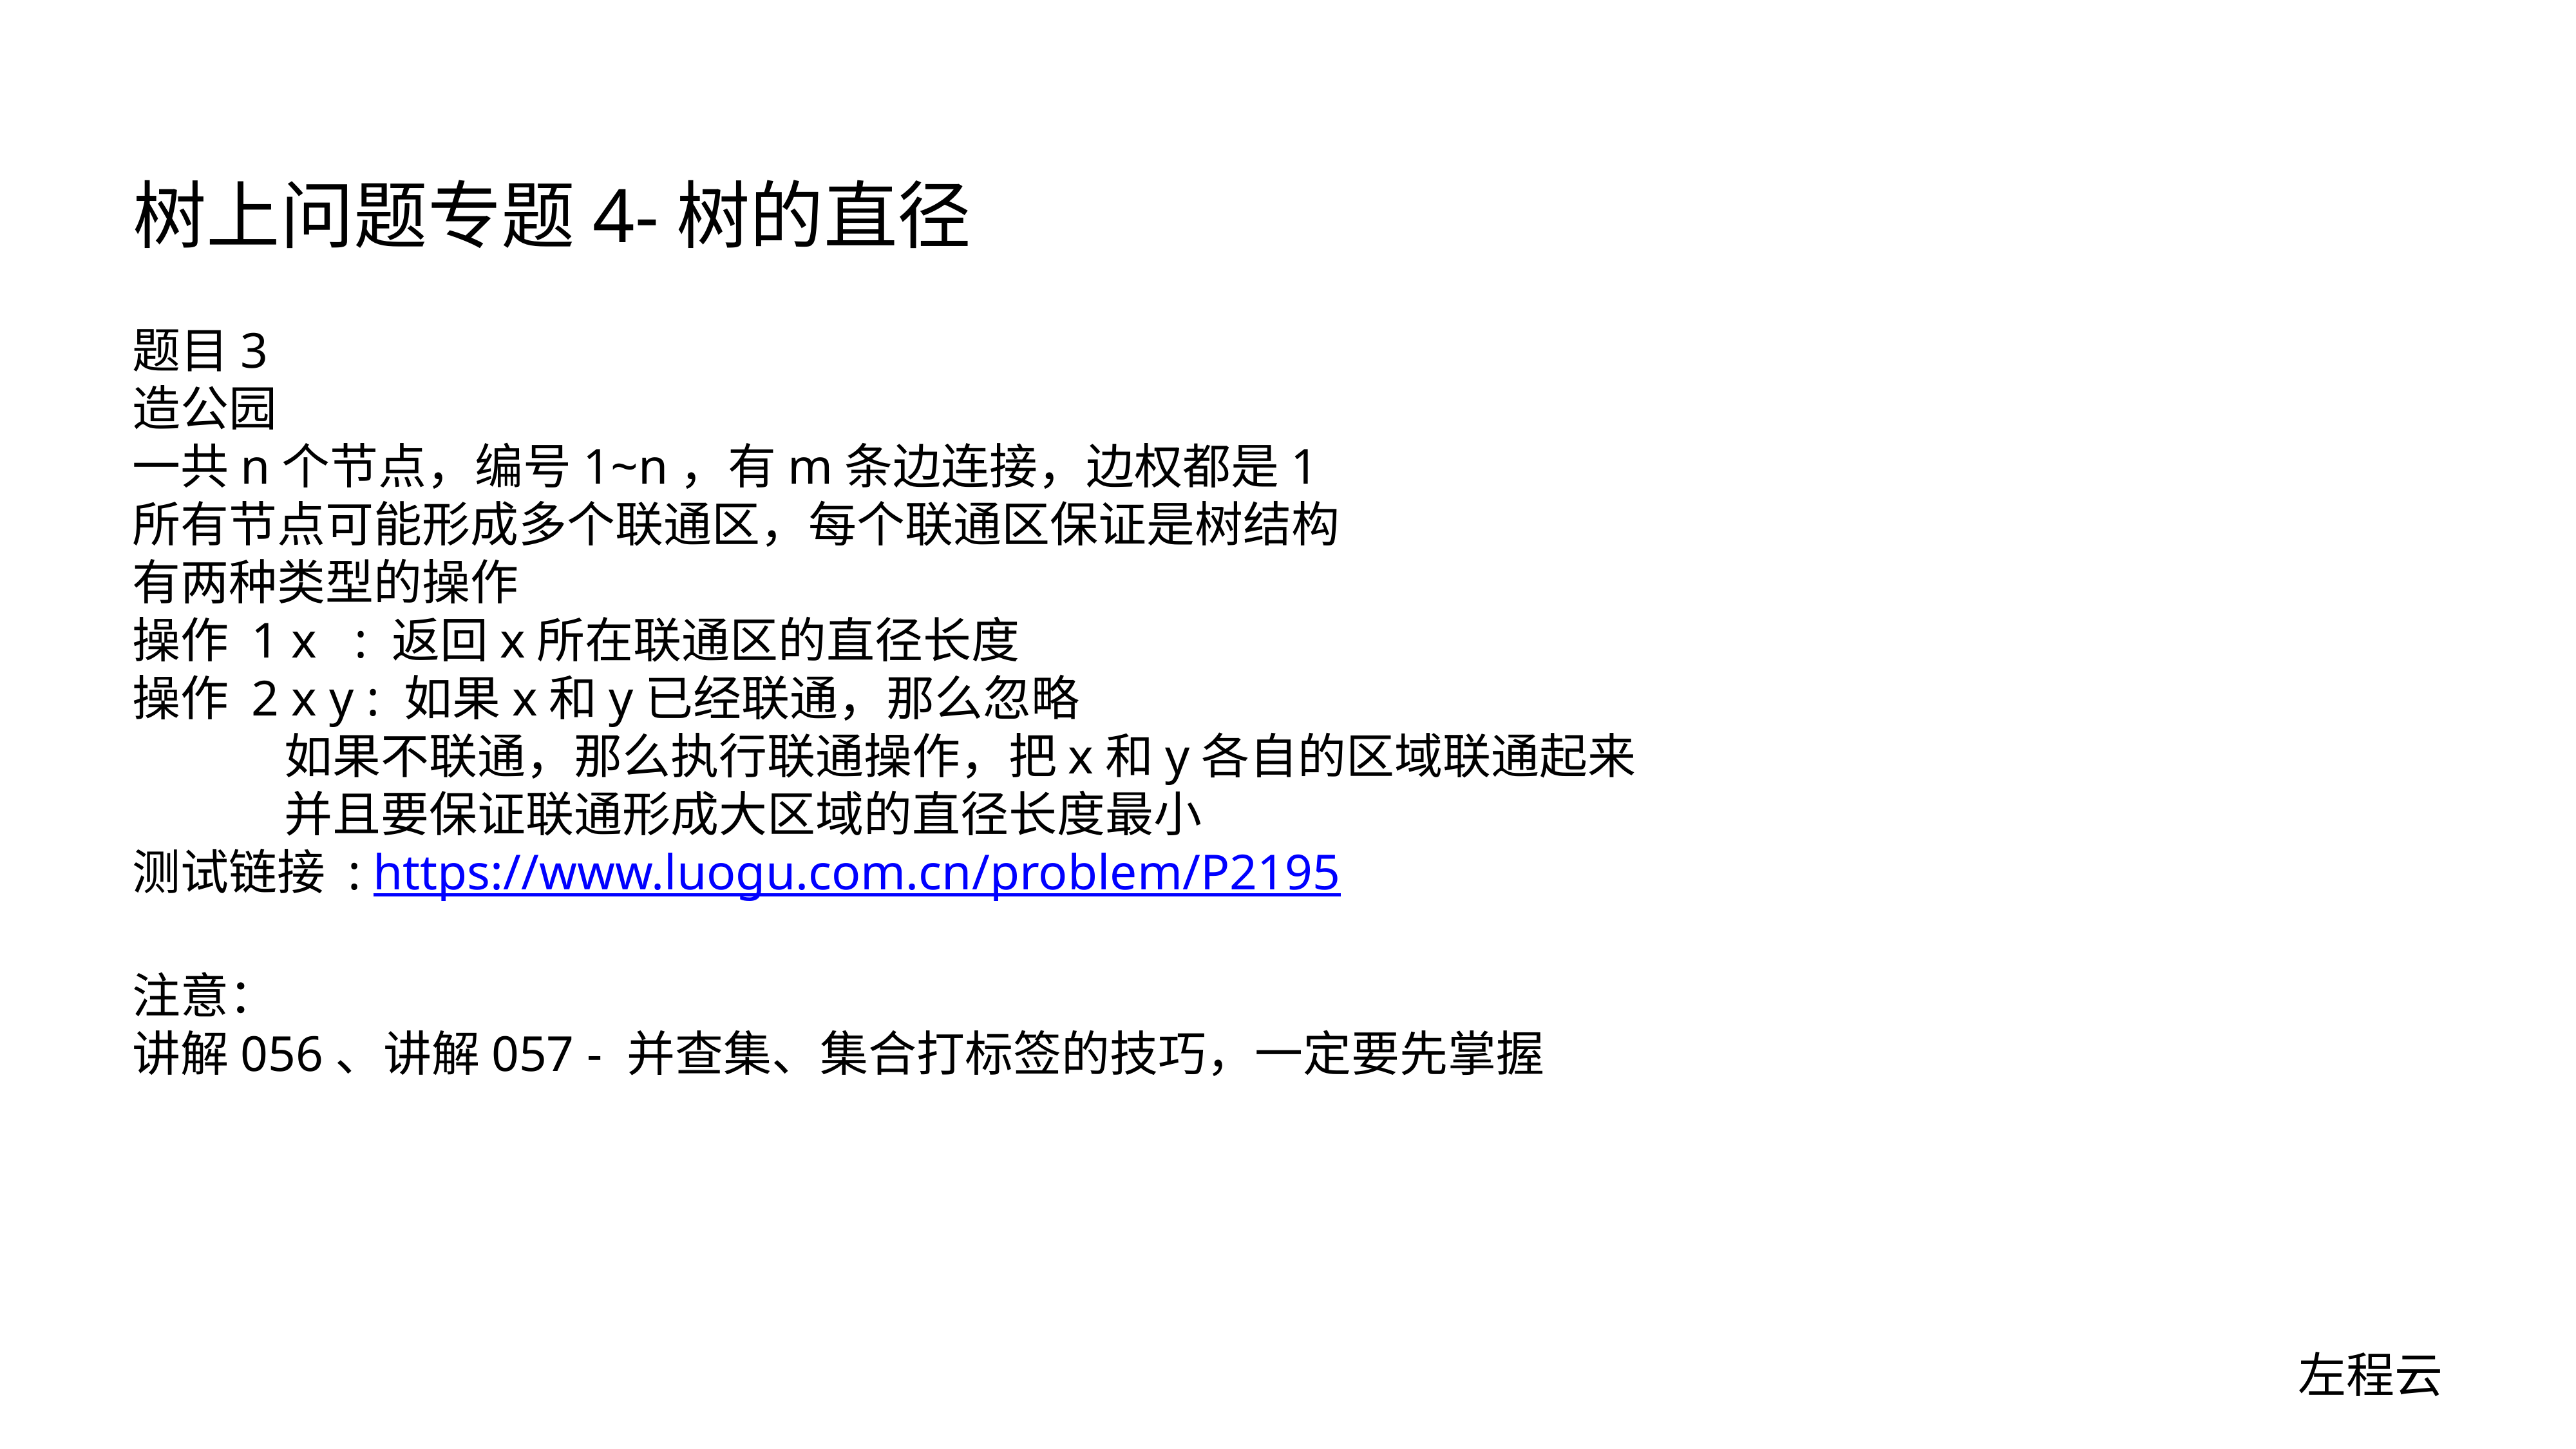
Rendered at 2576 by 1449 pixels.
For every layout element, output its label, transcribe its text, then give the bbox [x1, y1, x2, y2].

title 树上问题专题4-树的直径 [127, 48, 2449, 263]
text_box 题目3 造公园 一共n个节点，编号1~n，有m条边连接，边权都是1 所有节点可能形成多个联通区，每个联通区保证是树结构 有两种类型的操作 操作 1 x : 返回x所在联通区的直径长度 操作 2 x y : 如果x和y已经联通，那么忽略 如果不联通，那么执行联通操作，把x和y各自的区域联通起来 并且要保证联通形成大区域的直径长度最小 测试链接 : https://www.luogu.com.cn/problem/P2195 注意： 讲解056、讲解057 - 并查集、集合打标签的技巧，一定要先掌握 [127, 314, 2449, 1304]
text_box 左程云 [127, 1339, 2449, 1408]
